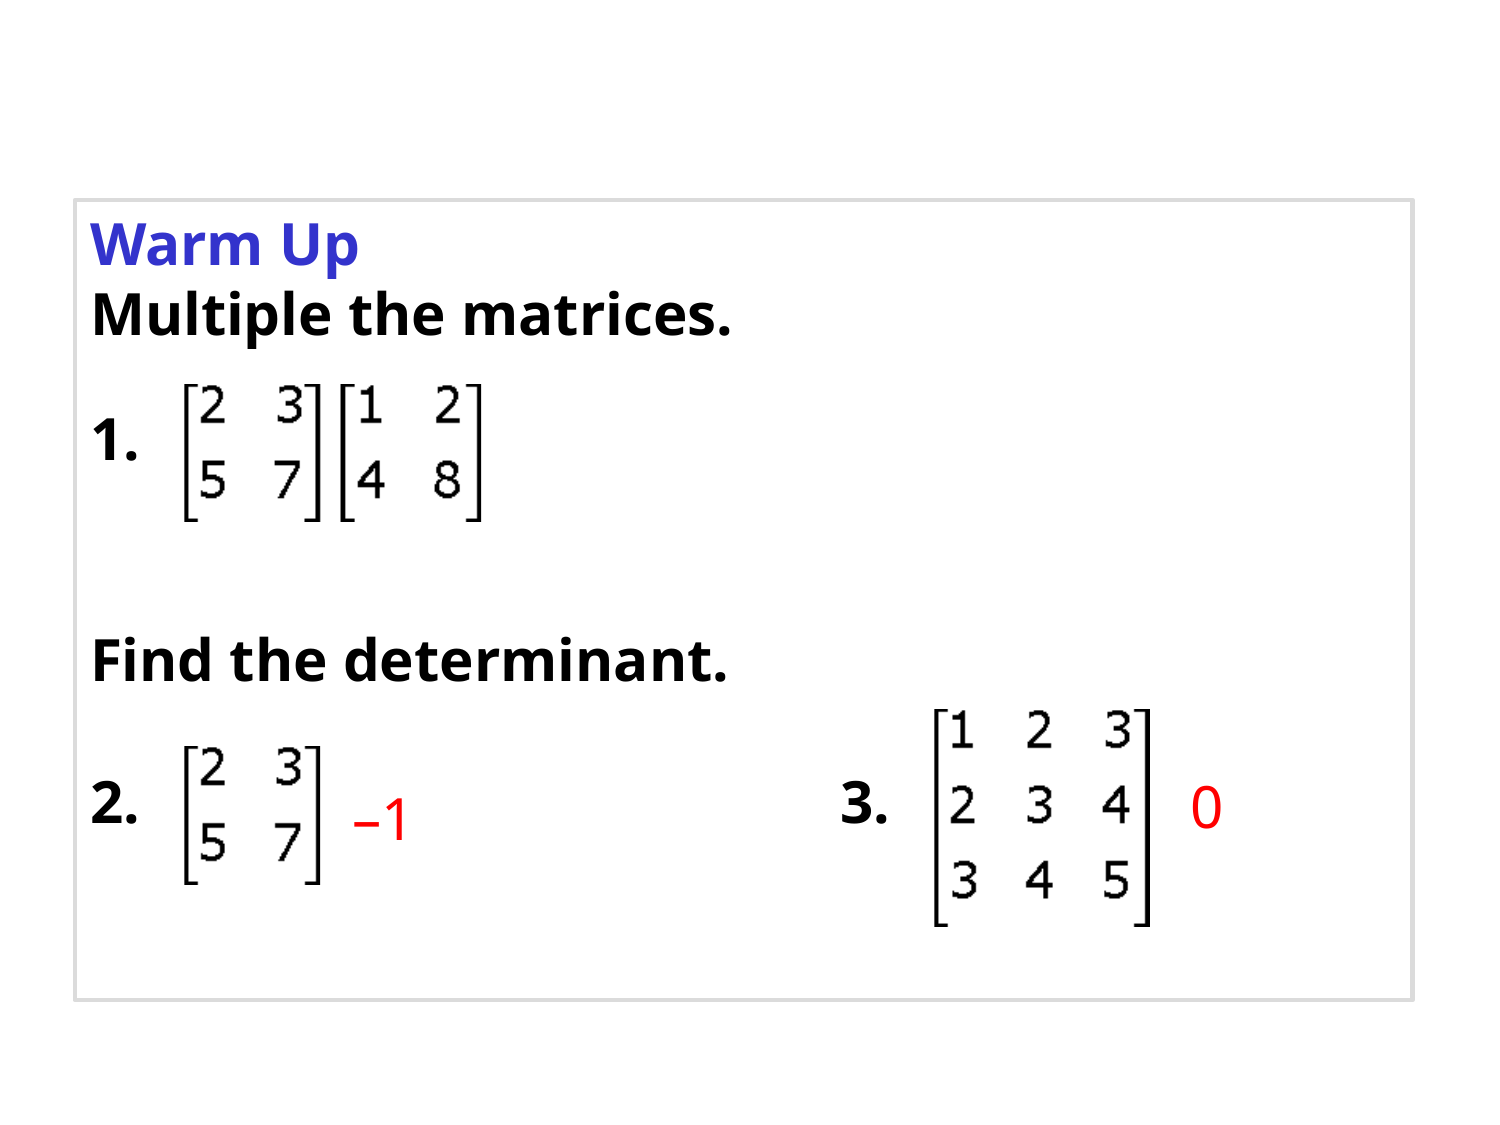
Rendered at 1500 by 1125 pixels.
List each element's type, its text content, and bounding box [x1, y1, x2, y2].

text_box 0 [1188, 767, 1230, 842]
text_box [74, 200, 1413, 1001]
text_box 2. [87, 763, 155, 838]
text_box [184, 384, 1151, 927]
text_box Warm Up Multiple the matrices. 1. Find the determinant. [87, 205, 808, 698]
